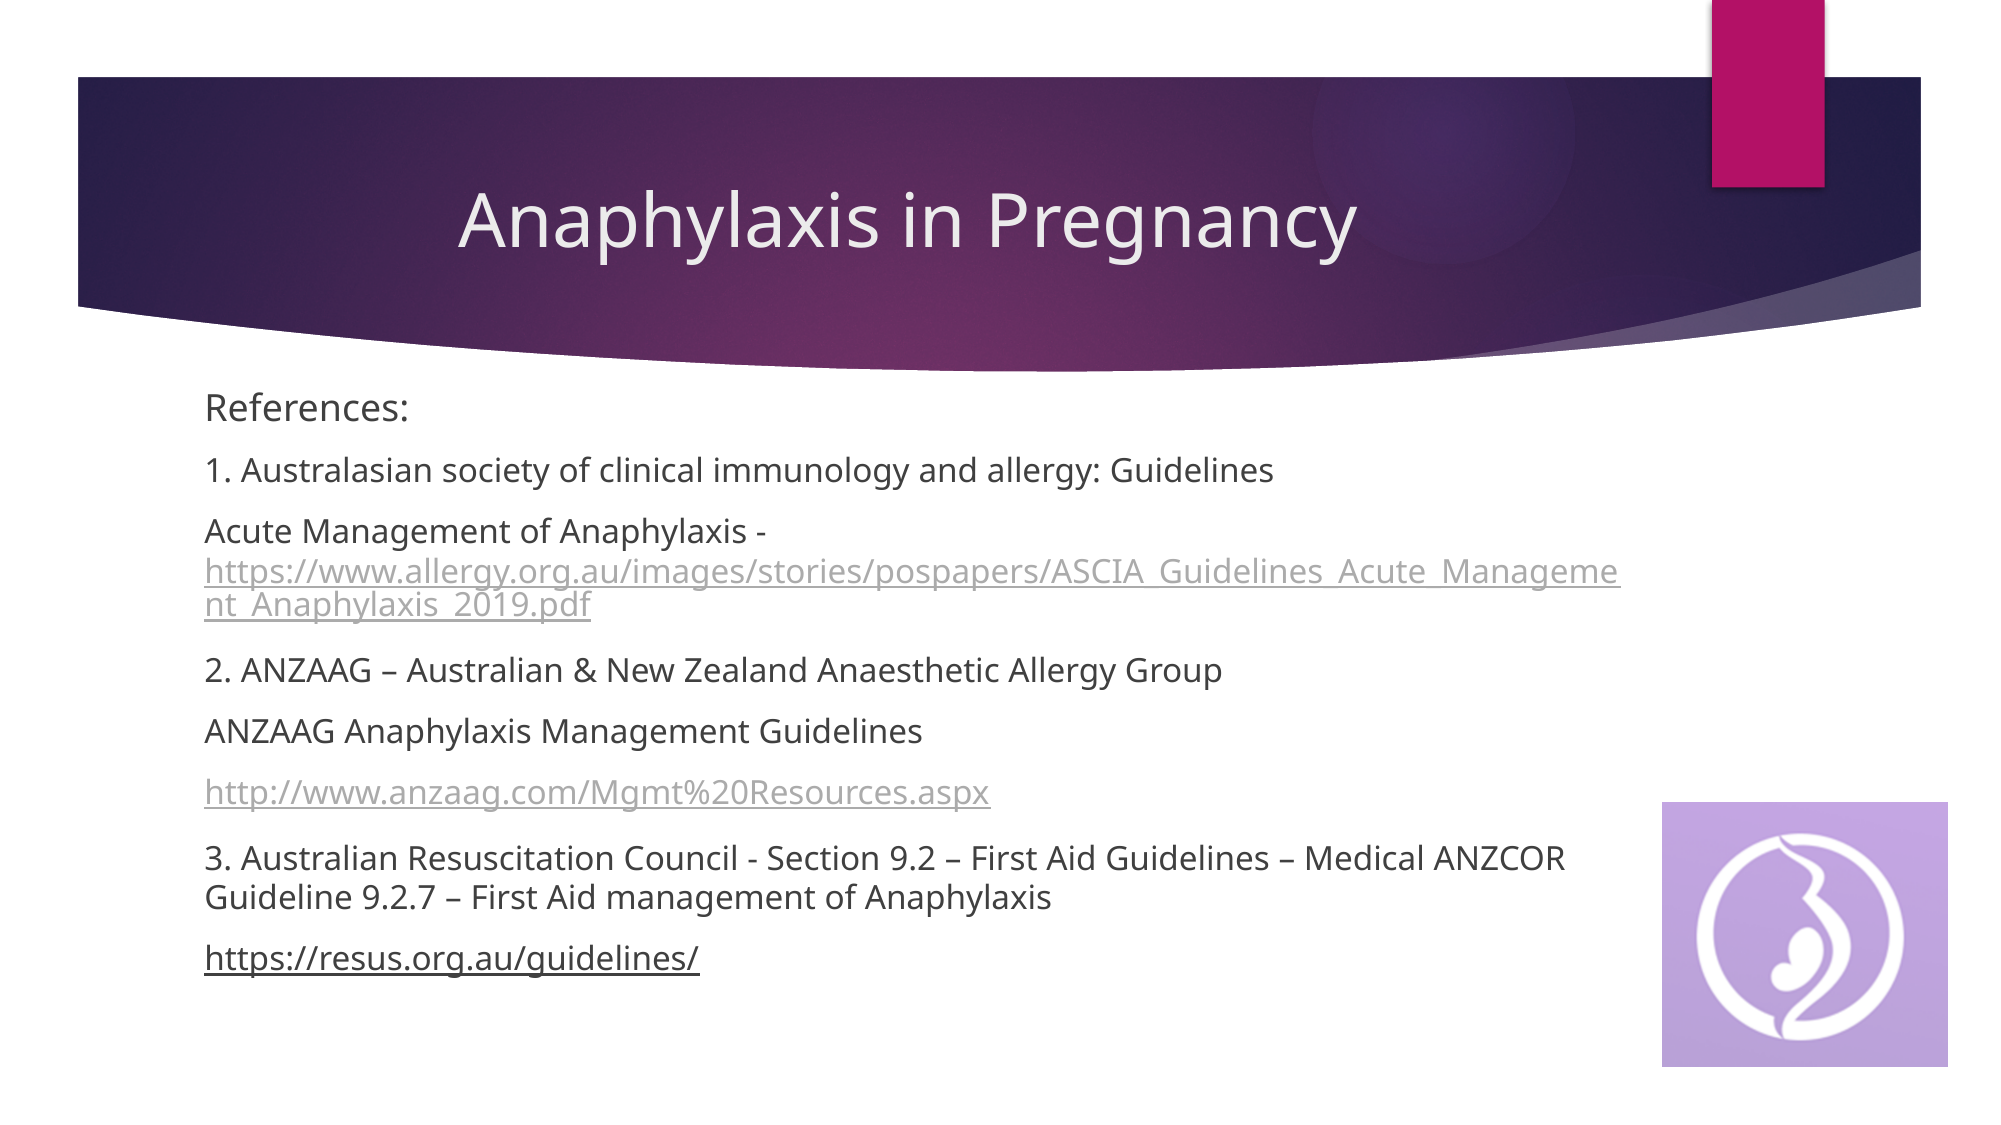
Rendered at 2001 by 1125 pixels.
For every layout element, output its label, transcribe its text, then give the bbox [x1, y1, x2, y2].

picture [1662, 801, 1949, 1067]
title Anaphylaxis in Pregnancy [189, 159, 1627, 276]
list References: 1. Australasian society of clinical immunology and allergy: Guidelines Acute Management of Anaphylaxis -https://www.allergy.org.au/images/stories/pospapers/ASCIA_Guidelines_Acute_Management_Anaphylaxis_2019.pdf 2. ANZAAG – Australian & New Zealand Anaesthetic Allergy Group ANZAAG Anaphylaxis Management Guidelines http://www.anzaag.com/Mgmt%20Resources.aspx 3. Australian Resuscitation Council - Section 9.2 – First Aid Guidelines – Medical ANZCOR Guideline 9.2.7 – First Aid management of Anaphylaxis https://resus.org.au/guidelines/ [189, 376, 1638, 988]
